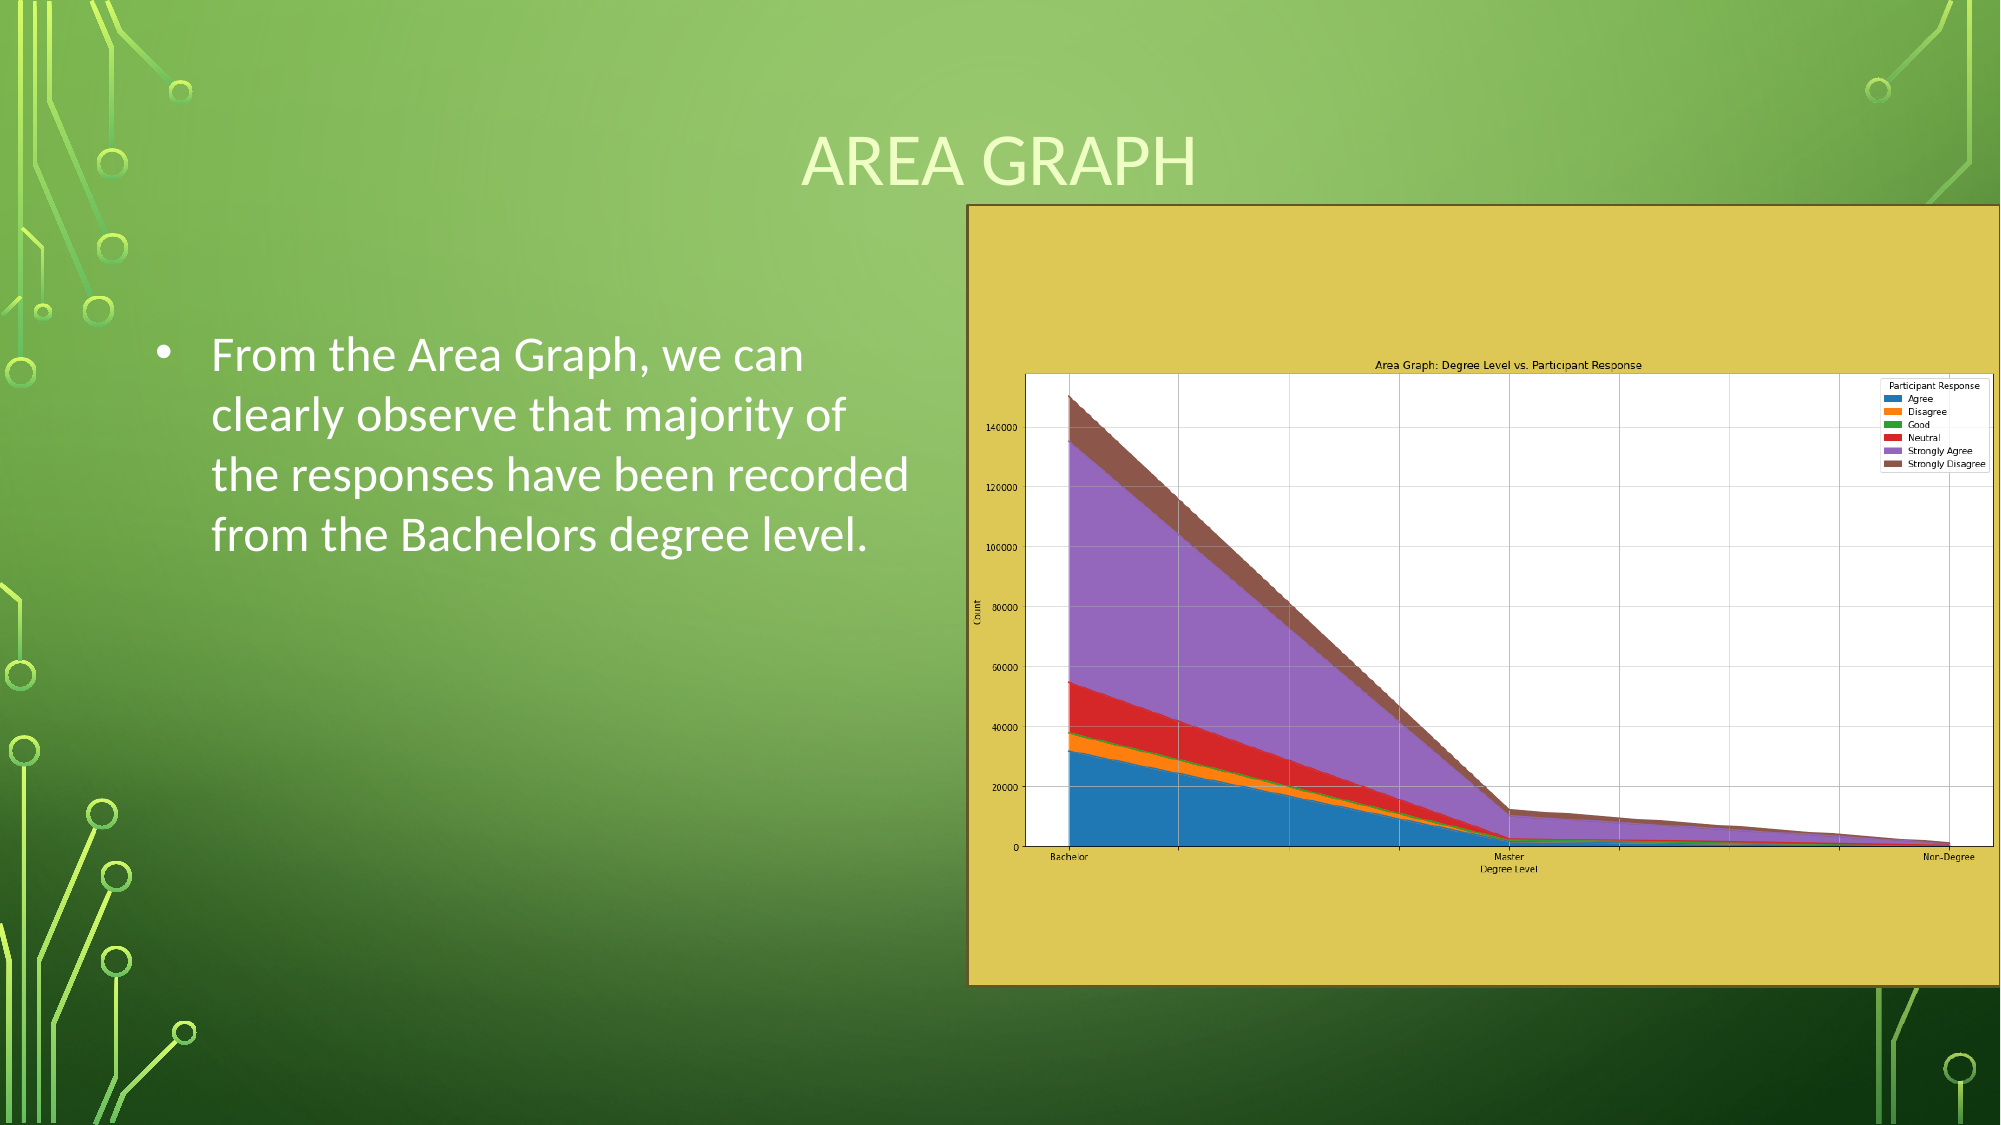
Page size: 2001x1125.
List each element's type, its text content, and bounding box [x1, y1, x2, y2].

title Area graph [187, 39, 1813, 282]
text_box From the Area Graph, we can clearly observe that majority of the responses have been recorded from the Bachelors degree level. [140, 313, 933, 569]
picture [967, 354, 1999, 879]
text_box [966, 204, 2000, 988]
